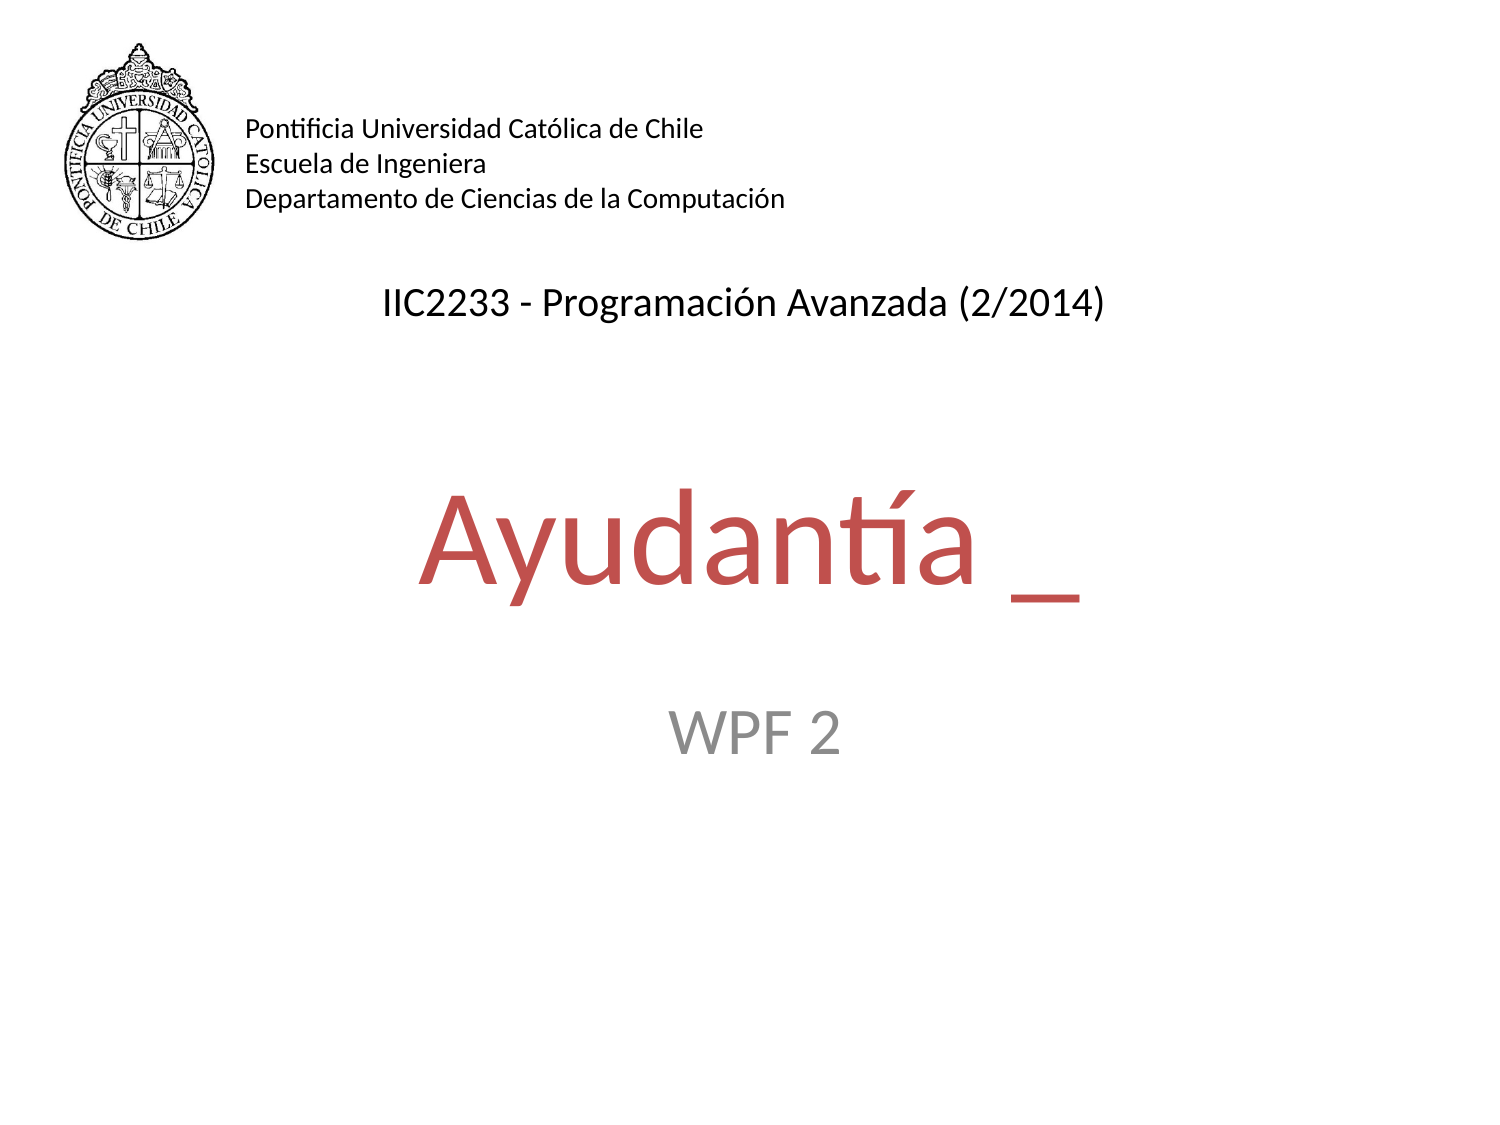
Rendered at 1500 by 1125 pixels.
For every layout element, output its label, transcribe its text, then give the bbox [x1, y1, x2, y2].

picture [41, 30, 238, 259]
text_box IIC2233 - Programación Avanzada (2/2014) [301, 267, 1187, 332]
text_box Pontificia Universidad Católica de Chile Escuela de Ingeniera Departamento de Ciencias de la Computación [242, 101, 1117, 222]
subtitle WPF 2 [230, 680, 1281, 969]
title Ayudantía _ [112, 408, 1388, 651]
